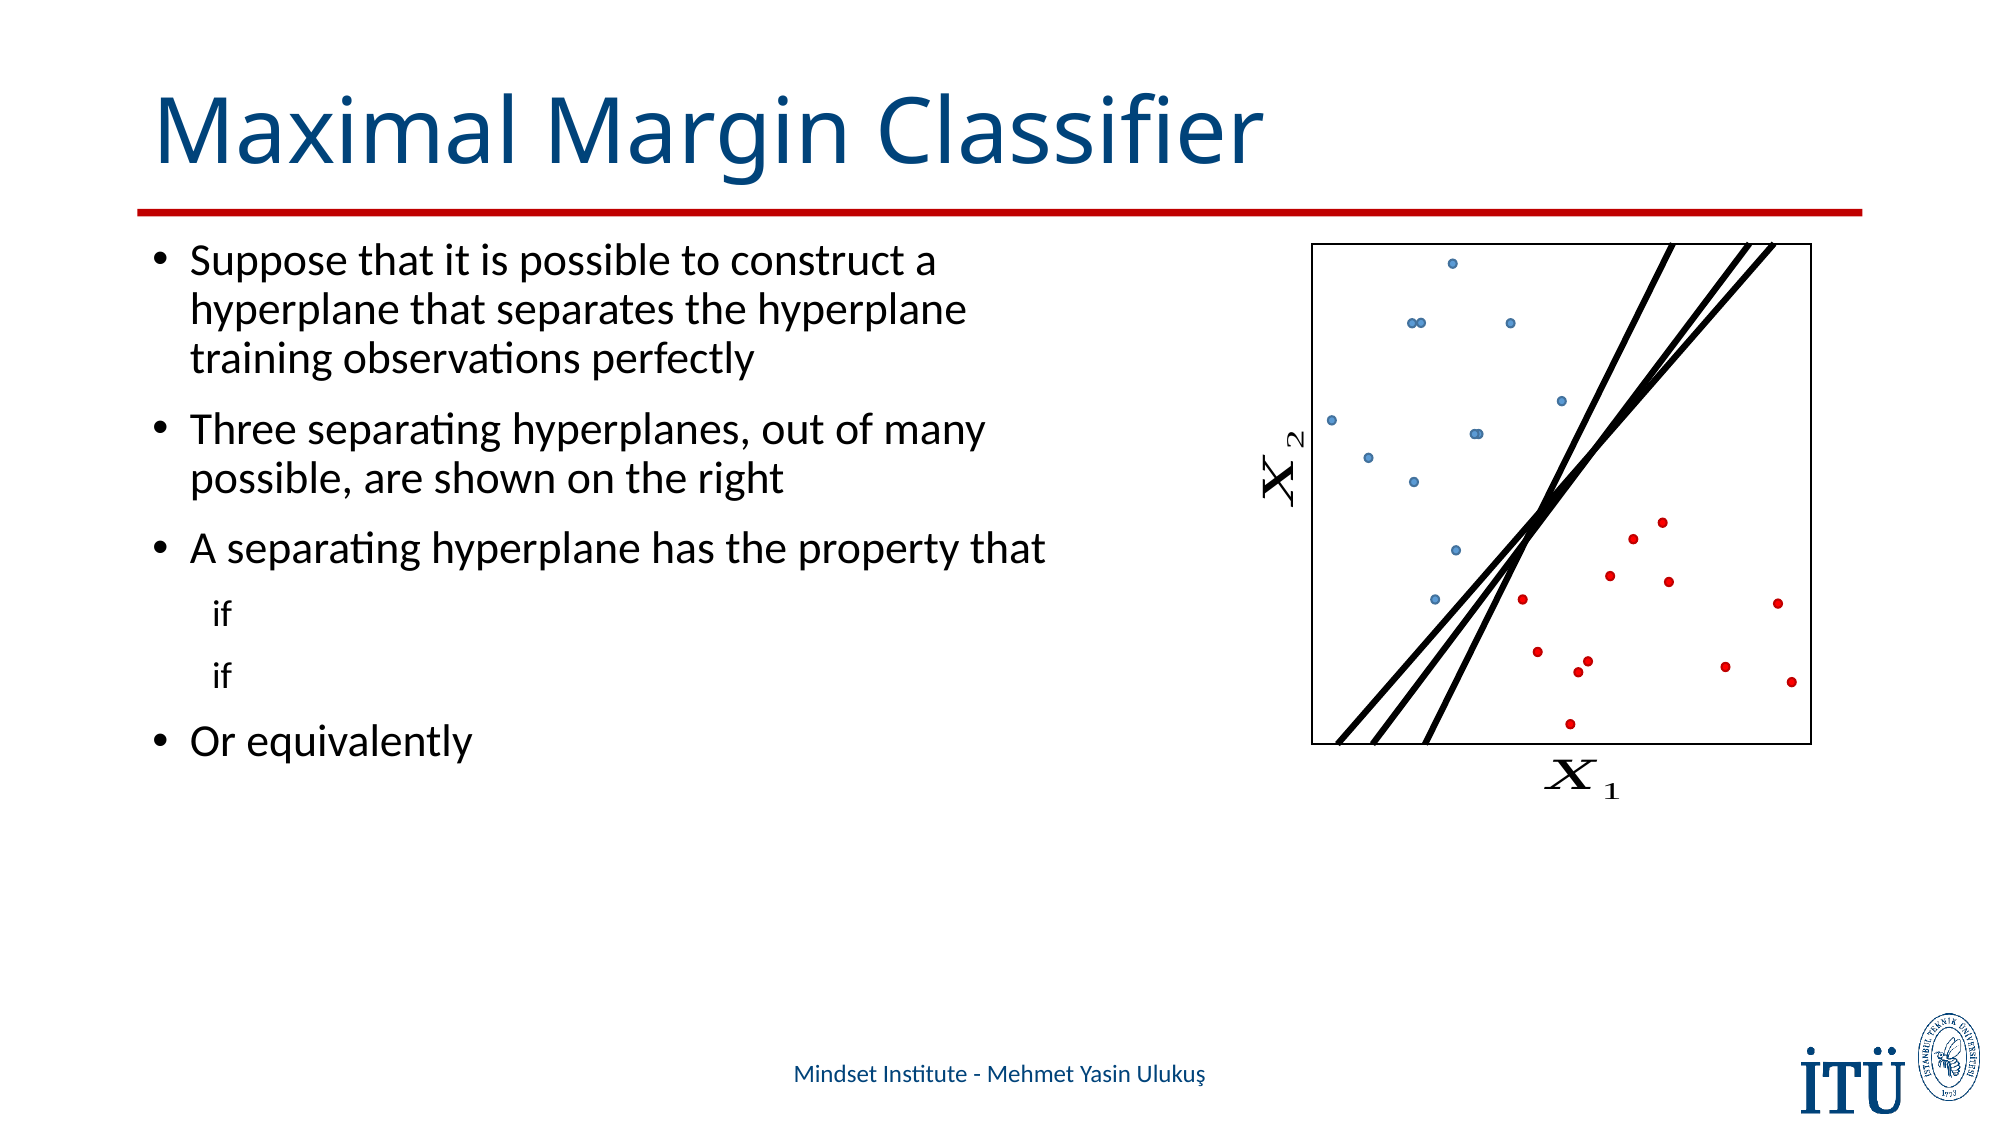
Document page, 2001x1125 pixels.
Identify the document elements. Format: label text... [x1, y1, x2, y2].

footer Mindset Institute - Mehmet Yasin Ulukuş [662, 1042, 1338, 1103]
title Maximal Margin Classifier [137, 59, 1863, 209]
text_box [1256, 243, 1812, 805]
picture [1801, 1013, 1980, 1114]
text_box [1337, 243, 1774, 745]
